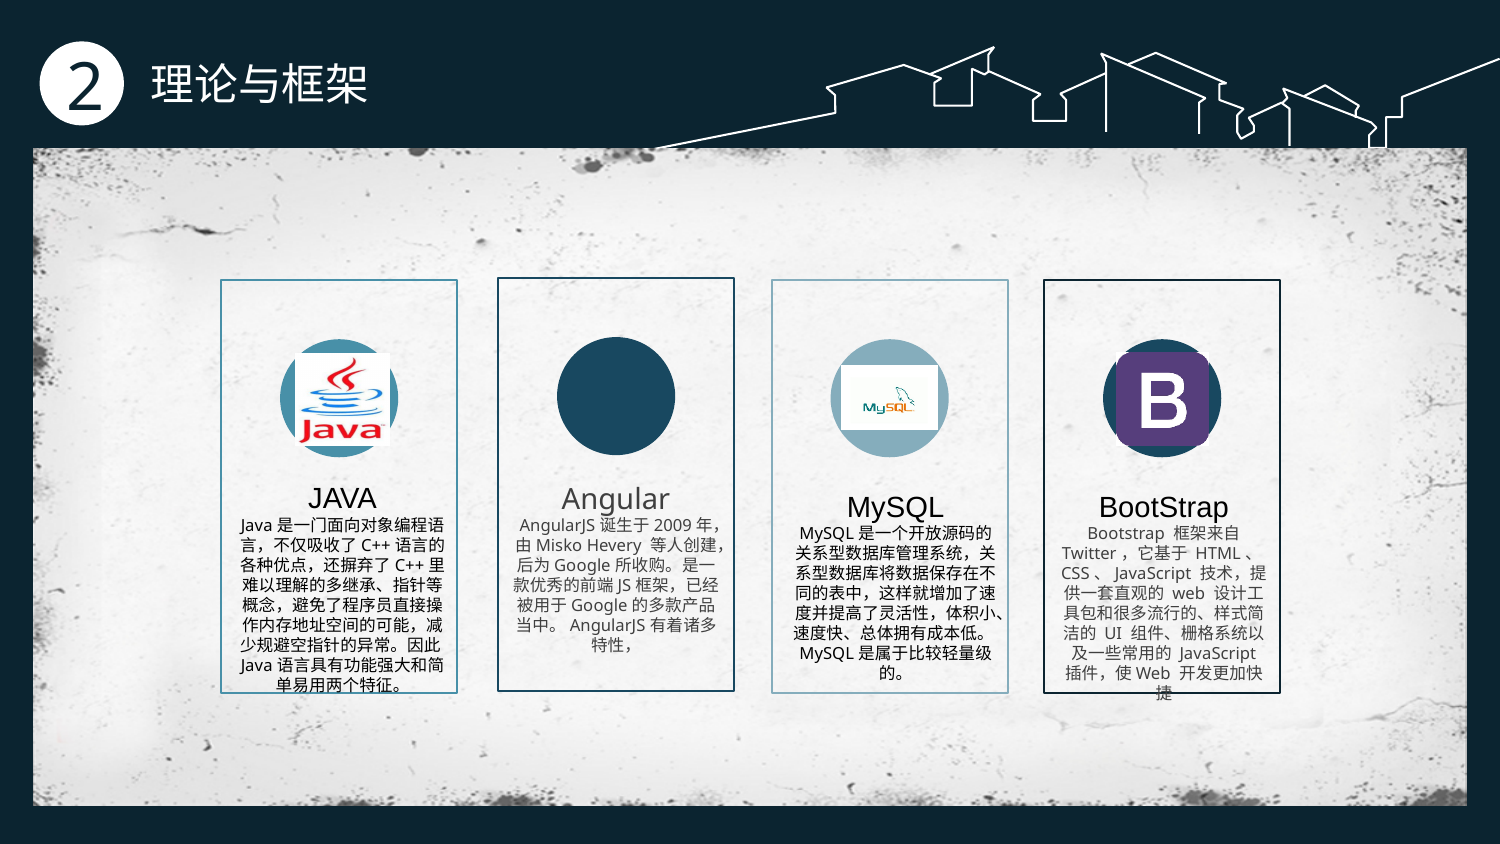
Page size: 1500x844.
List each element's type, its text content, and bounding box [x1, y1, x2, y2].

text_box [1043, 279, 1283, 694]
text_box 2 [39, 41, 124, 126]
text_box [220, 279, 461, 705]
text_box [17, 7, 1483, 149]
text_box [771, 279, 1015, 694]
picture [33, 148, 1467, 806]
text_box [554, 46, 1500, 169]
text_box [497, 277, 735, 692]
text_box 理论与框架 [135, 49, 542, 117]
